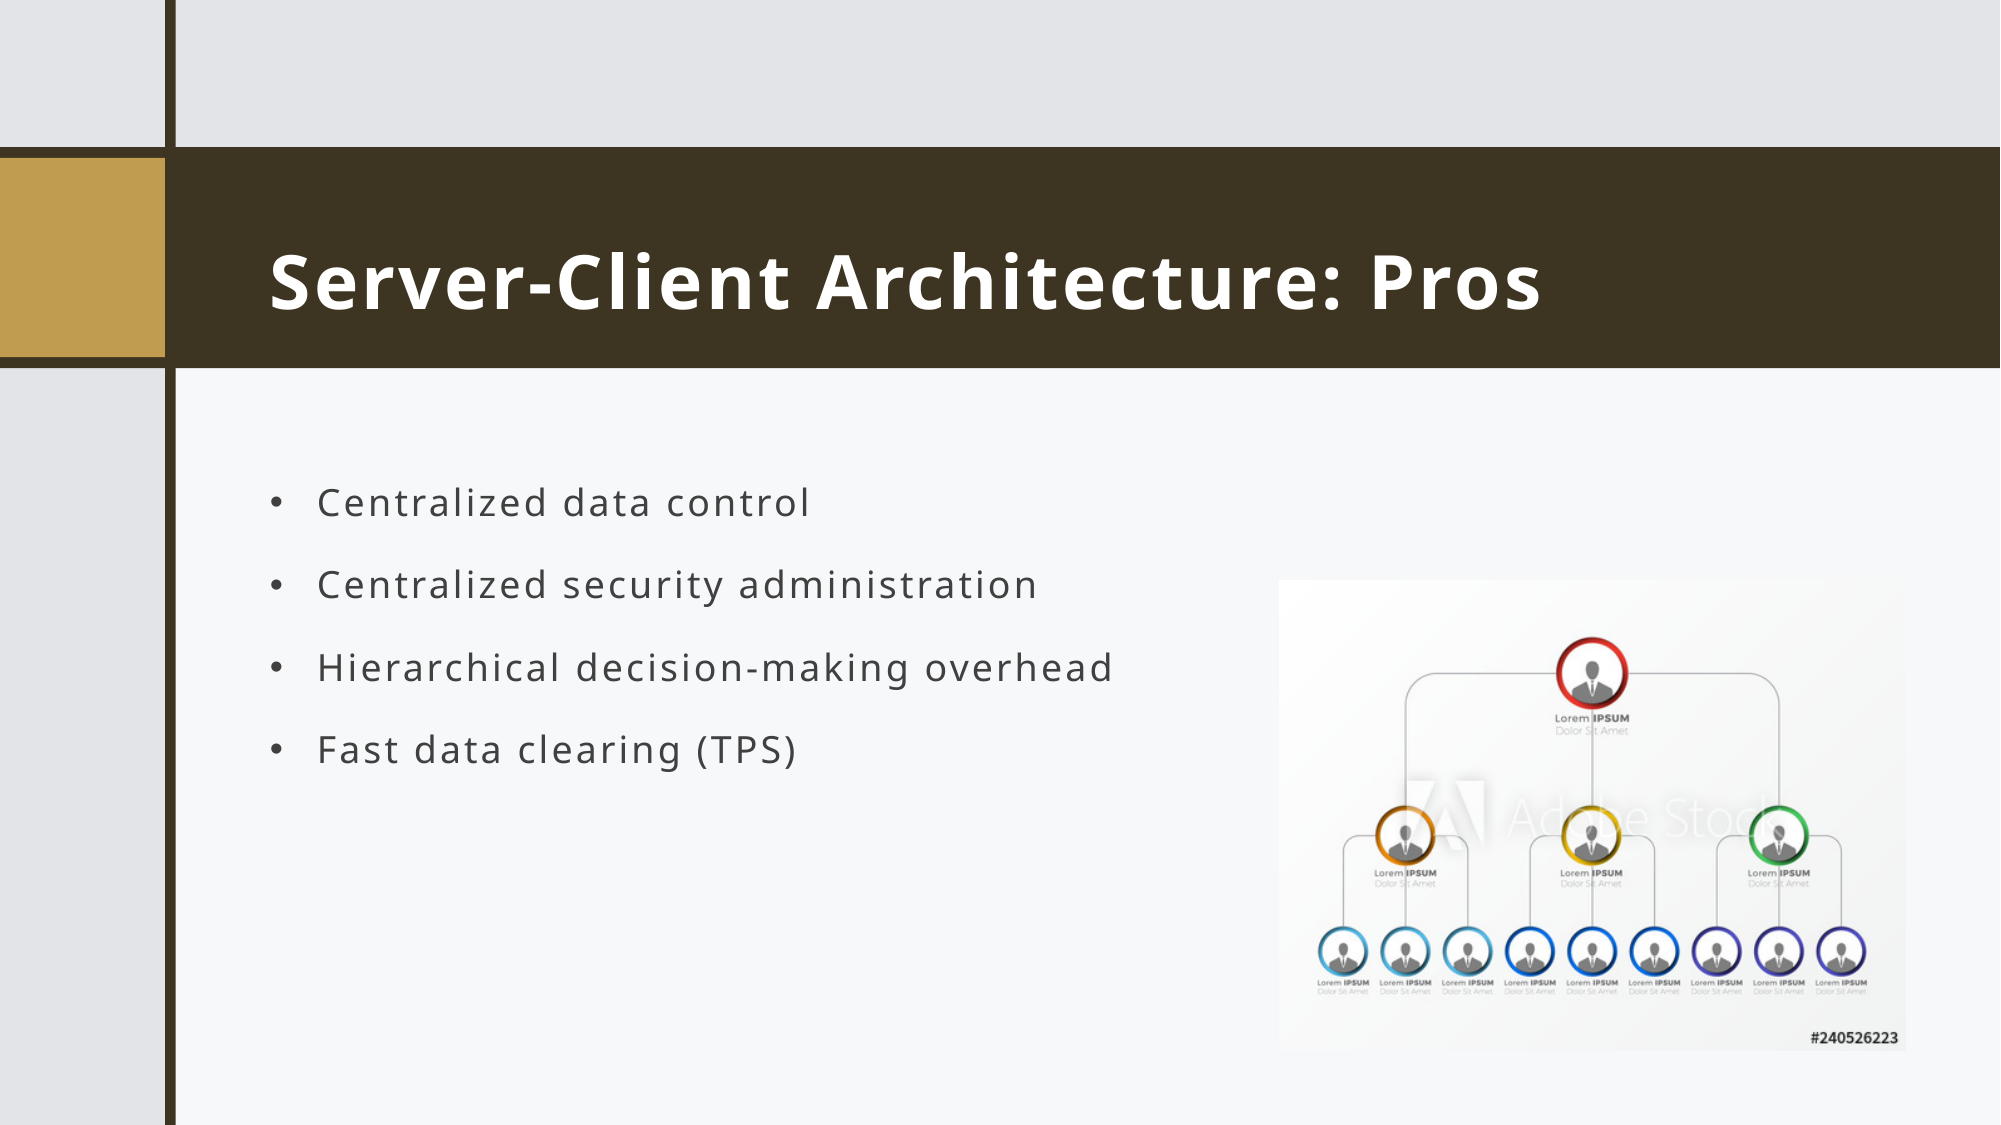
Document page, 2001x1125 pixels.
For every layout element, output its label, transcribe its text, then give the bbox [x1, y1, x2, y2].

picture [1279, 580, 1907, 1051]
text_box [0, 157, 164, 358]
text_box [0, 146, 164, 157]
title Server-Client Architecture: Pros [251, 171, 1895, 341]
text_box [0, 358, 164, 369]
text_box [0, 369, 164, 1125]
text_box [177, 369, 2000, 1125]
text_box [164, 0, 177, 1125]
text_box [177, 146, 2000, 369]
list Centralized data control Centralized security administration Hierarchical decision-making overhead Fast data clearing (TPS) [251, 443, 1882, 1006]
text_box [177, 0, 2000, 146]
text_box [0, 0, 164, 146]
